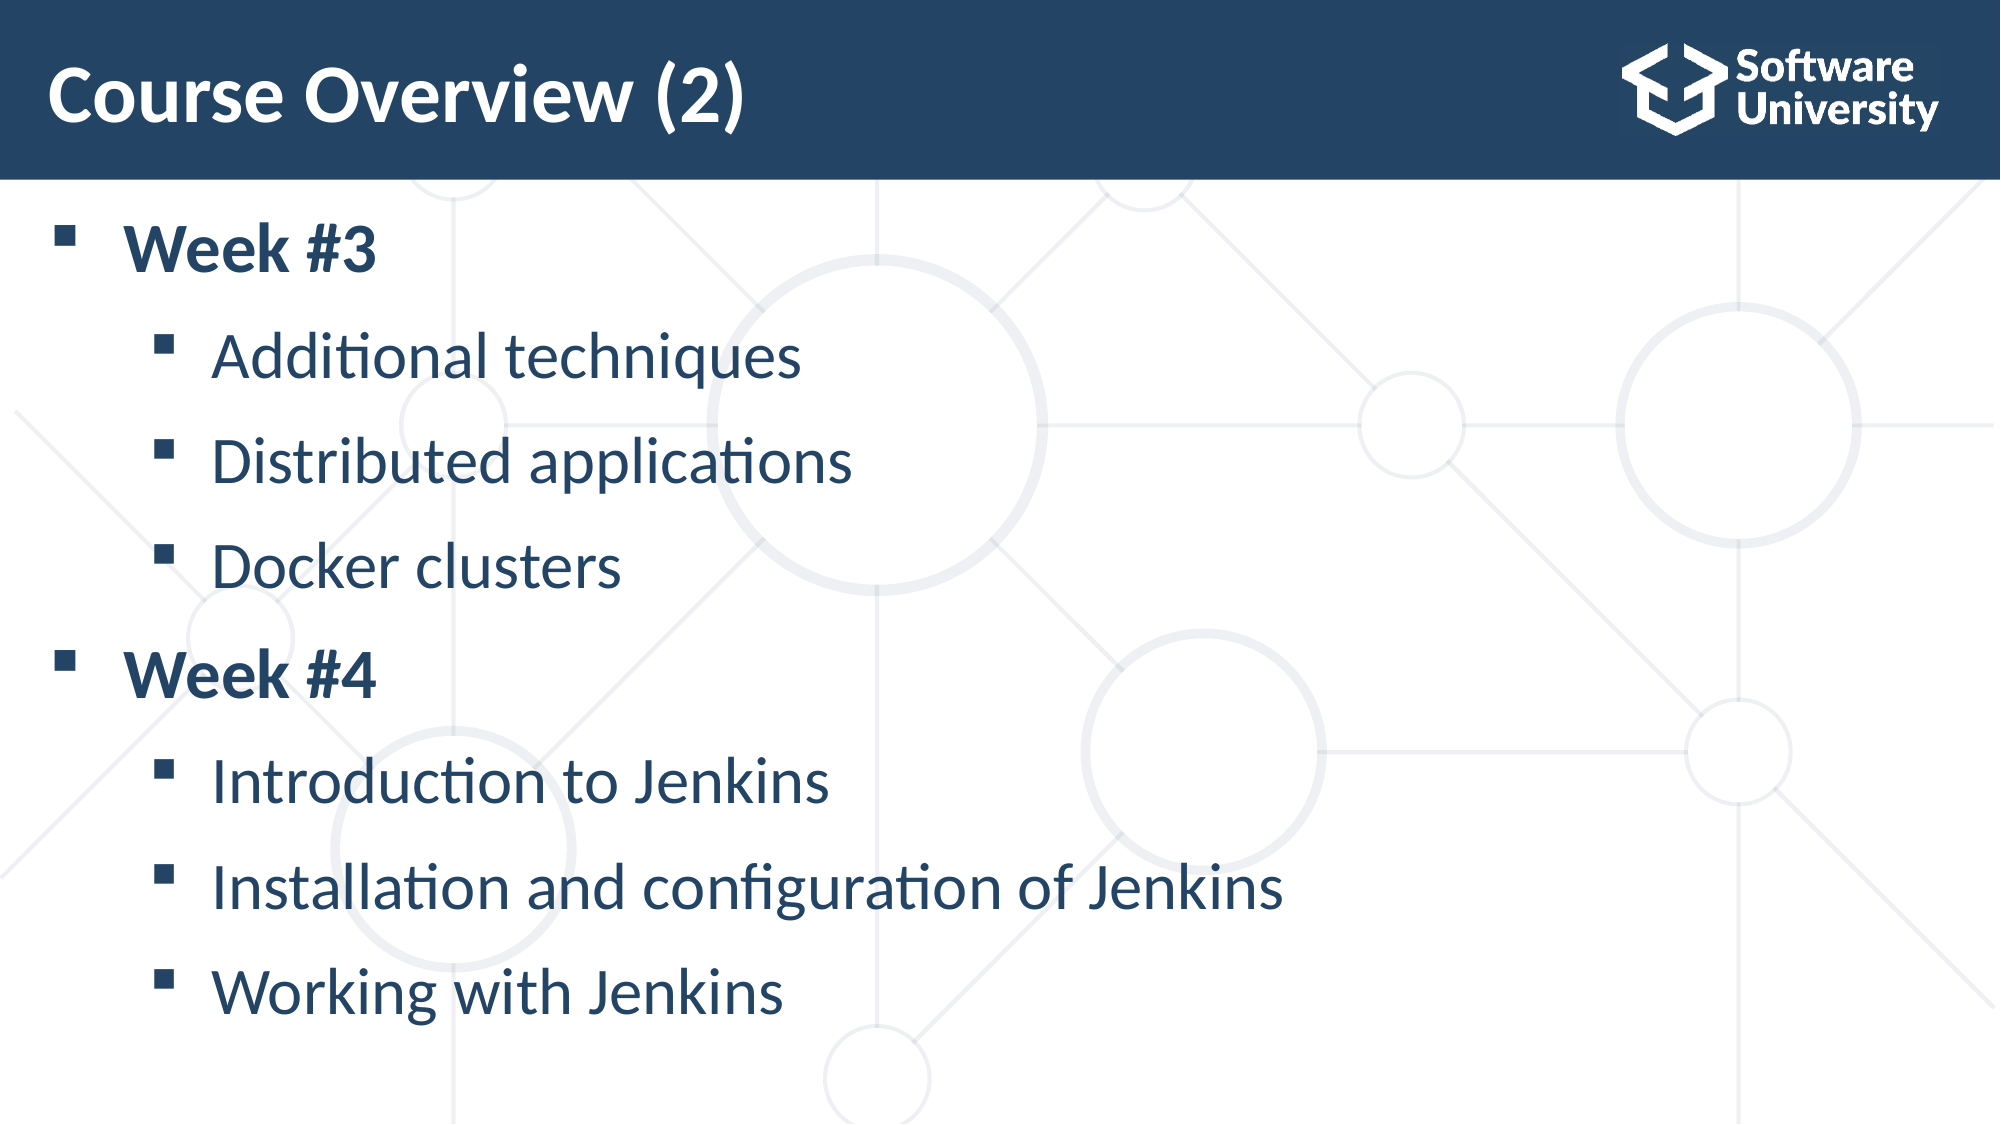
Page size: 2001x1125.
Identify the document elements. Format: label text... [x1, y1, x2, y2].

picture [1622, 43, 1939, 136]
list Week #3 Additional techniques Distributed applications Docker clusters Week #4 Introduction to Jenkins Installation and configuration of Jenkins Working with Jenkins [31, 196, 1970, 1050]
title Course Overview (2) [31, 16, 1591, 162]
